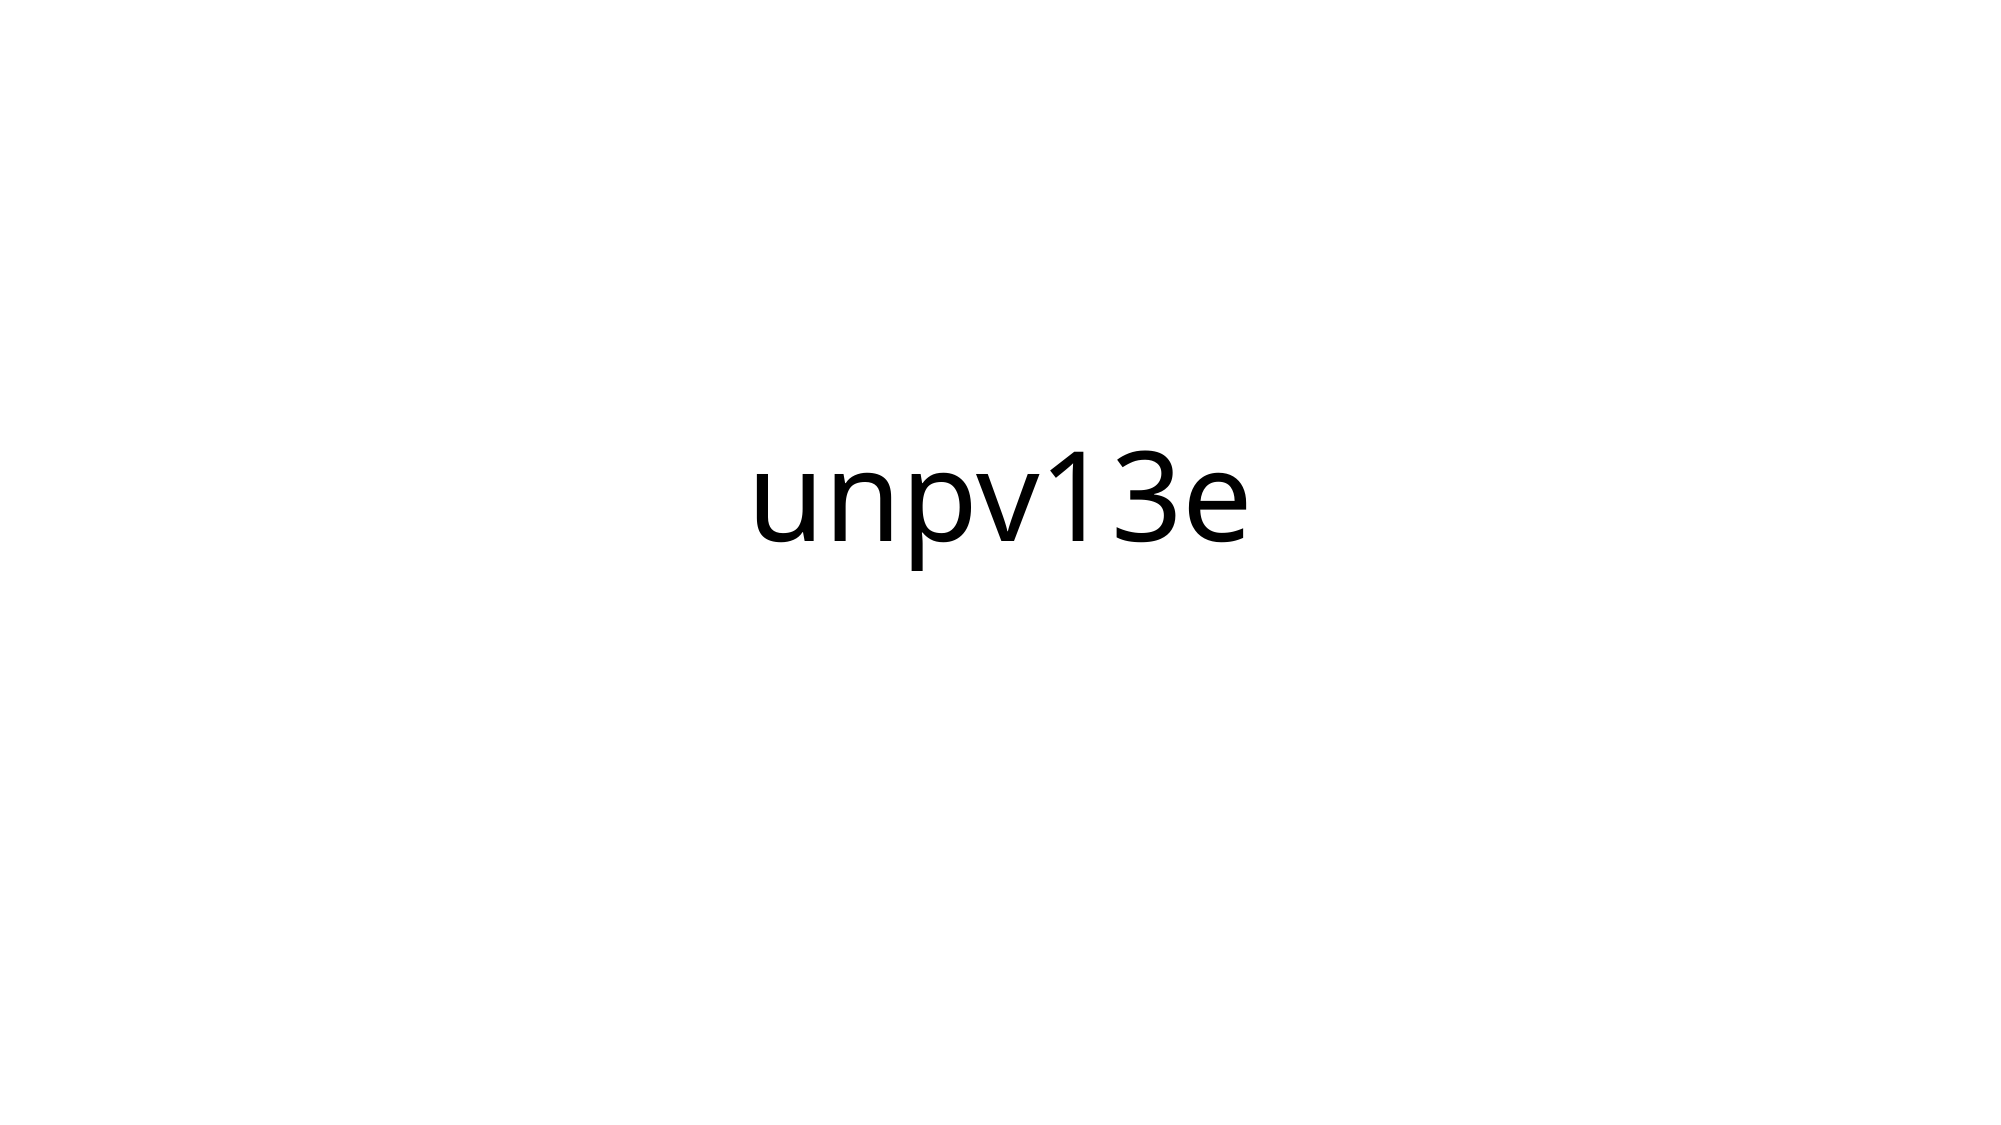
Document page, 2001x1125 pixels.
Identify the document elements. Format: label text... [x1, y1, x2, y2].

title unpv13e [249, 184, 1750, 576]
